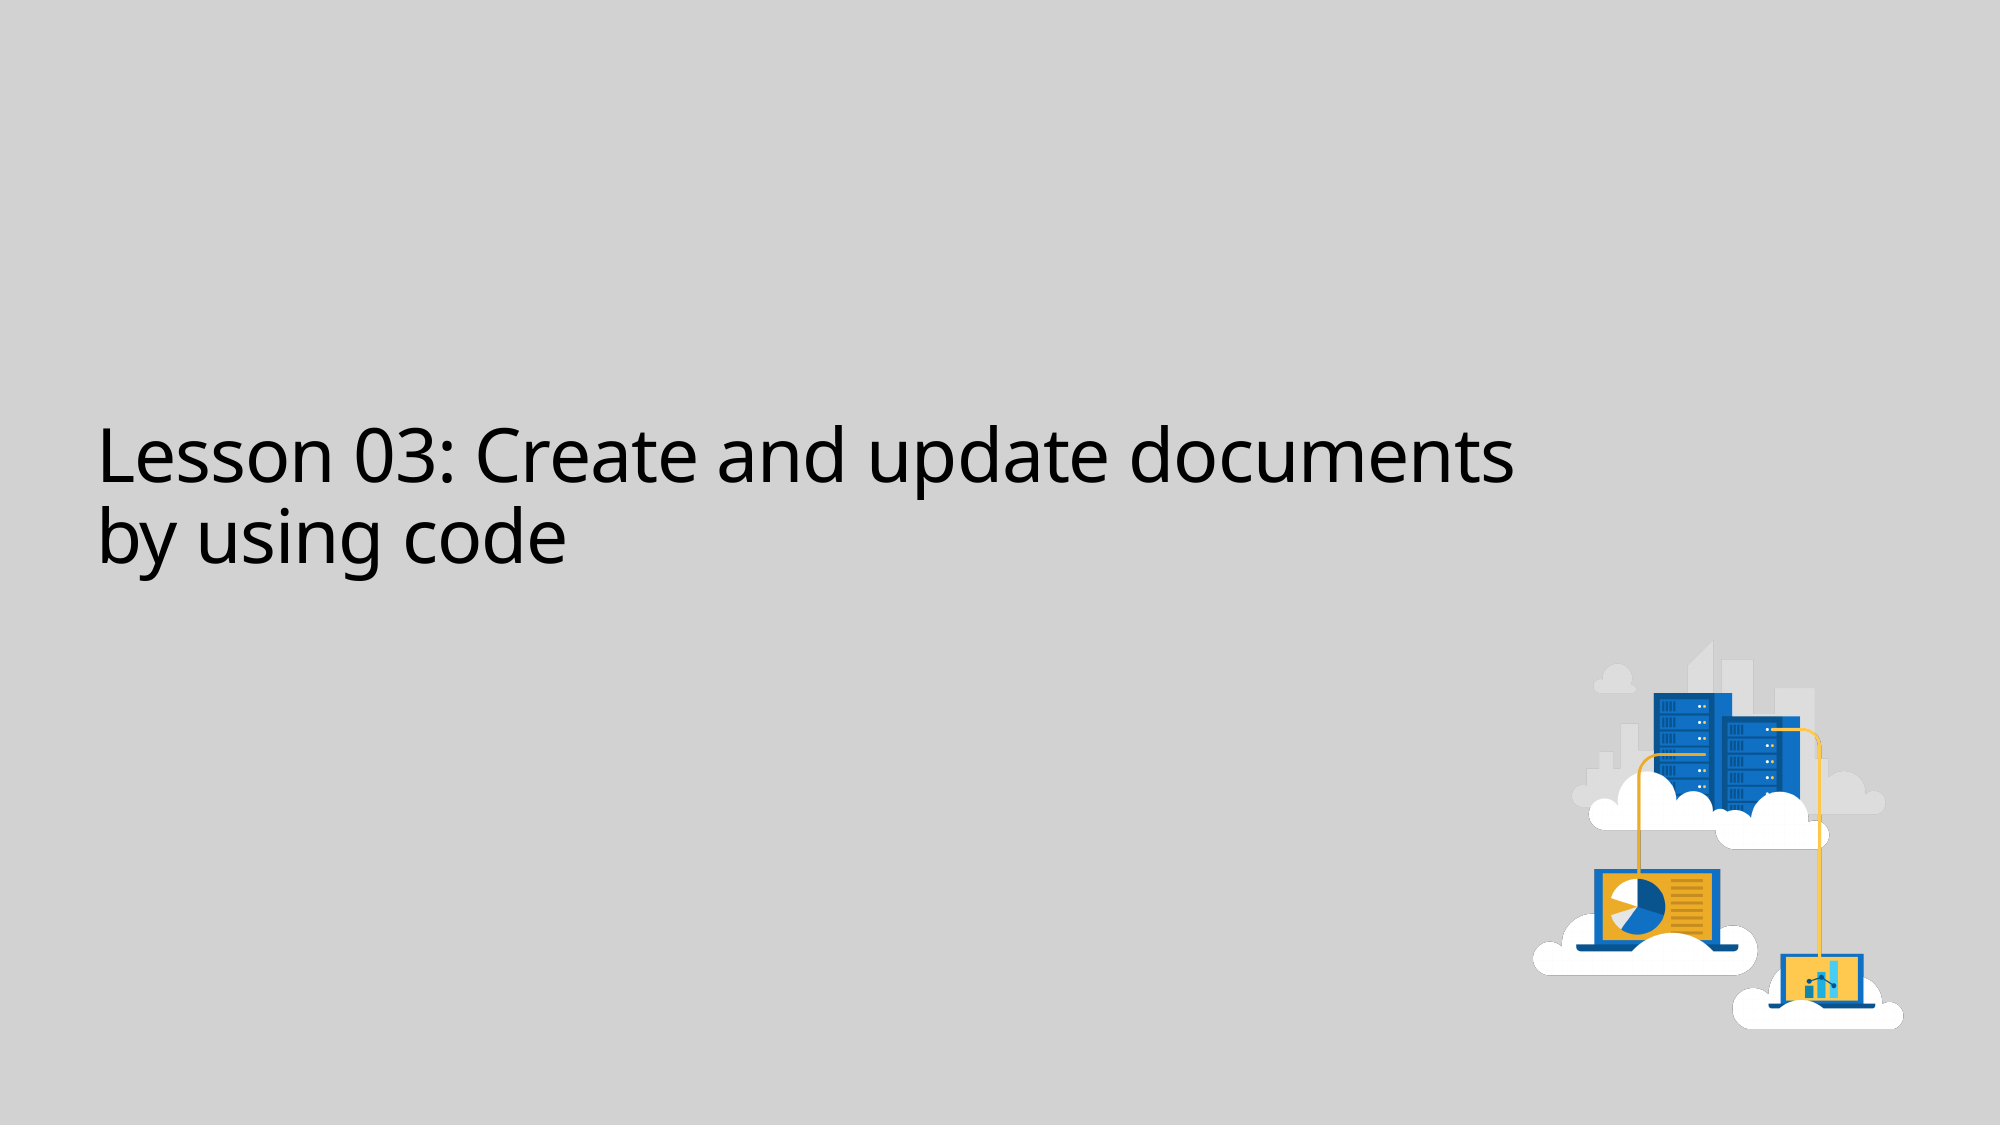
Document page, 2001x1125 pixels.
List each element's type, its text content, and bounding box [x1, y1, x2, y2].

picture [1532, 639, 1905, 1029]
title Lesson 03: Create and update documents by using code [96, 391, 1596, 580]
